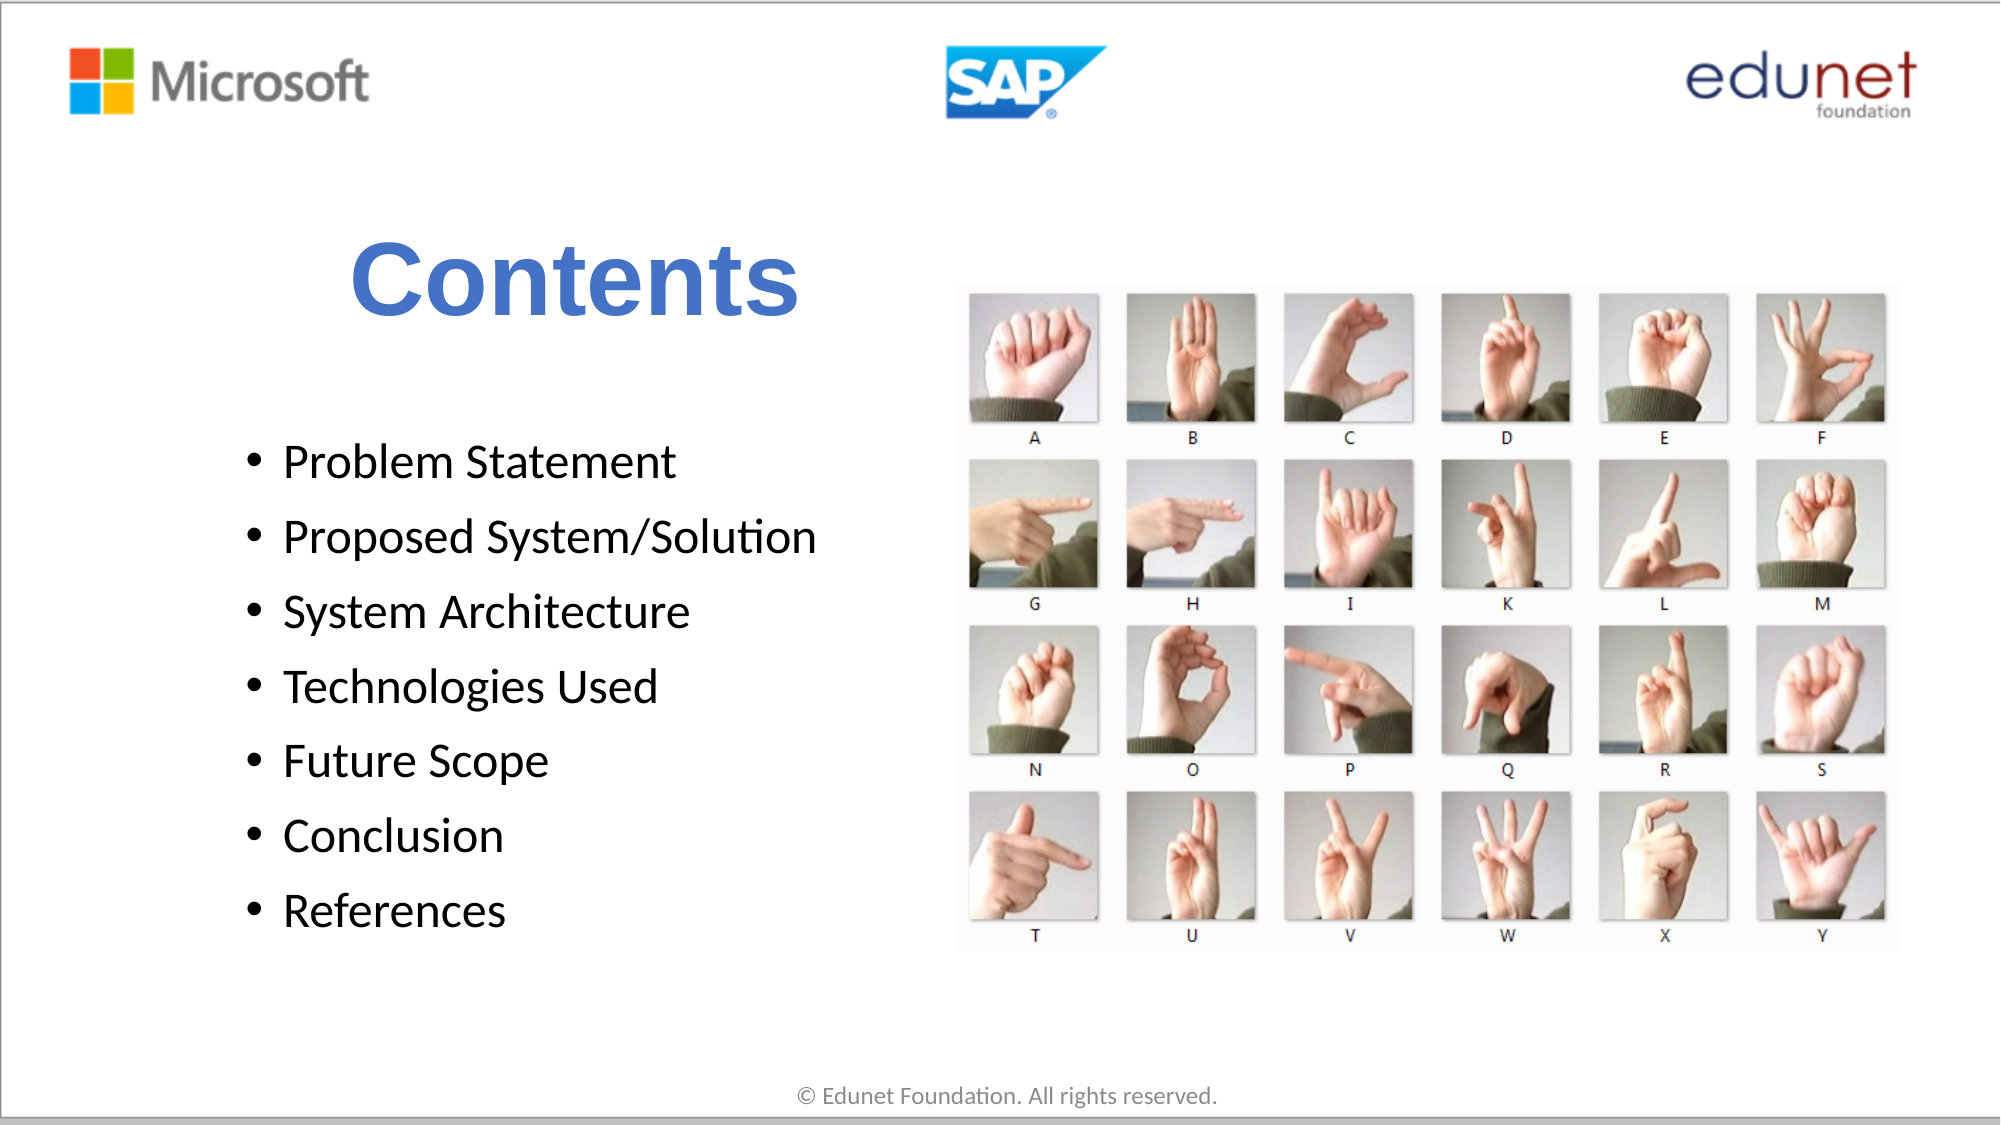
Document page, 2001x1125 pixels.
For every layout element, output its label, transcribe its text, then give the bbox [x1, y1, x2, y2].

picture [957, 284, 1900, 952]
footer © Edunet Foundation. All rights reserved. [669, 1065, 1345, 1125]
picture [0, 0, 2001, 1125]
list Problem Statement Proposed System/Solution System Architecture Technologies Used Future Scope Conclusion References [230, 353, 2000, 1125]
title Contents [334, 173, 2000, 353]
